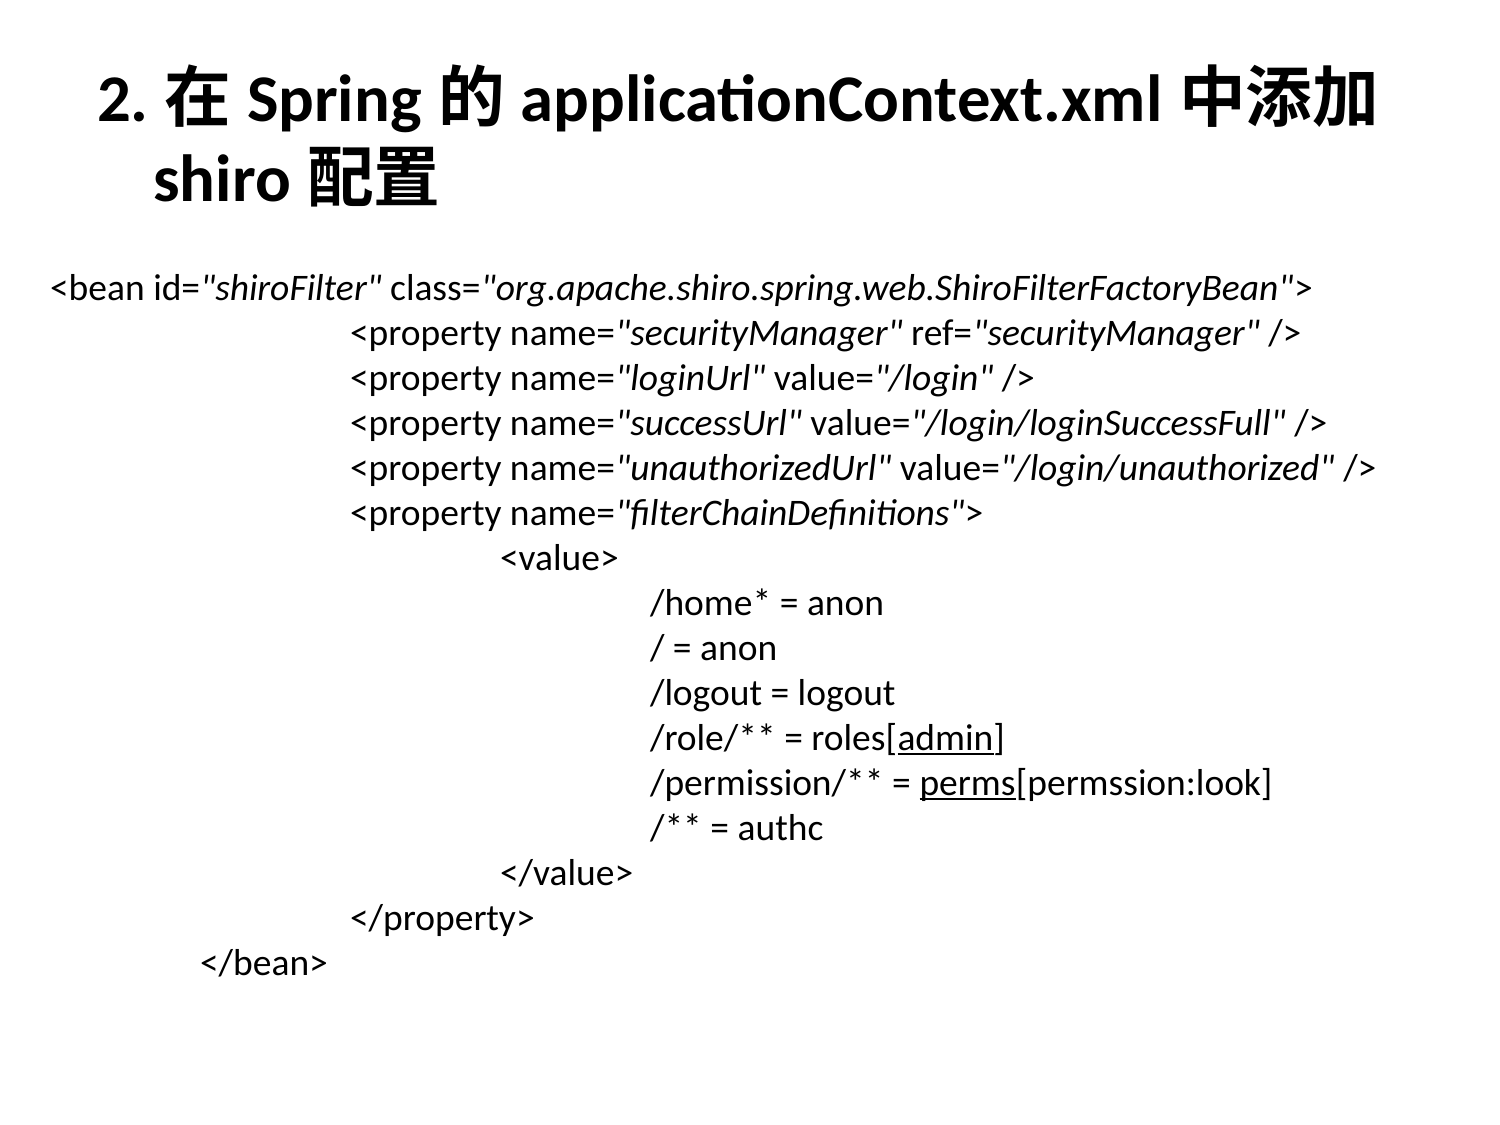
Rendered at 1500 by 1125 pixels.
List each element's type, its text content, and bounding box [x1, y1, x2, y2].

list 2.在Spring的applicationContext.xml中添加shiro配置 [82, 46, 1432, 230]
text_box <bean id="shiroFilter" class="org.apache.shiro.spring.web.ShiroFilterFactoryBean"> <property name="securityManager" ref="securityManager" /> <property name="loginUrl" value="/login" /> <property name="successUrl" value="/login/loginSuccessFull" /> <property name="unauthorizedUrl" value="/login/unauthorized" /> <property name="filterChainDefinitions"> <value> /home* = anon / = anon /logout = logout /role/** = roles[admin] /permission/** = perms[permssion:look] /** = authc </value> </property> </bean> [35, 255, 1454, 1036]
